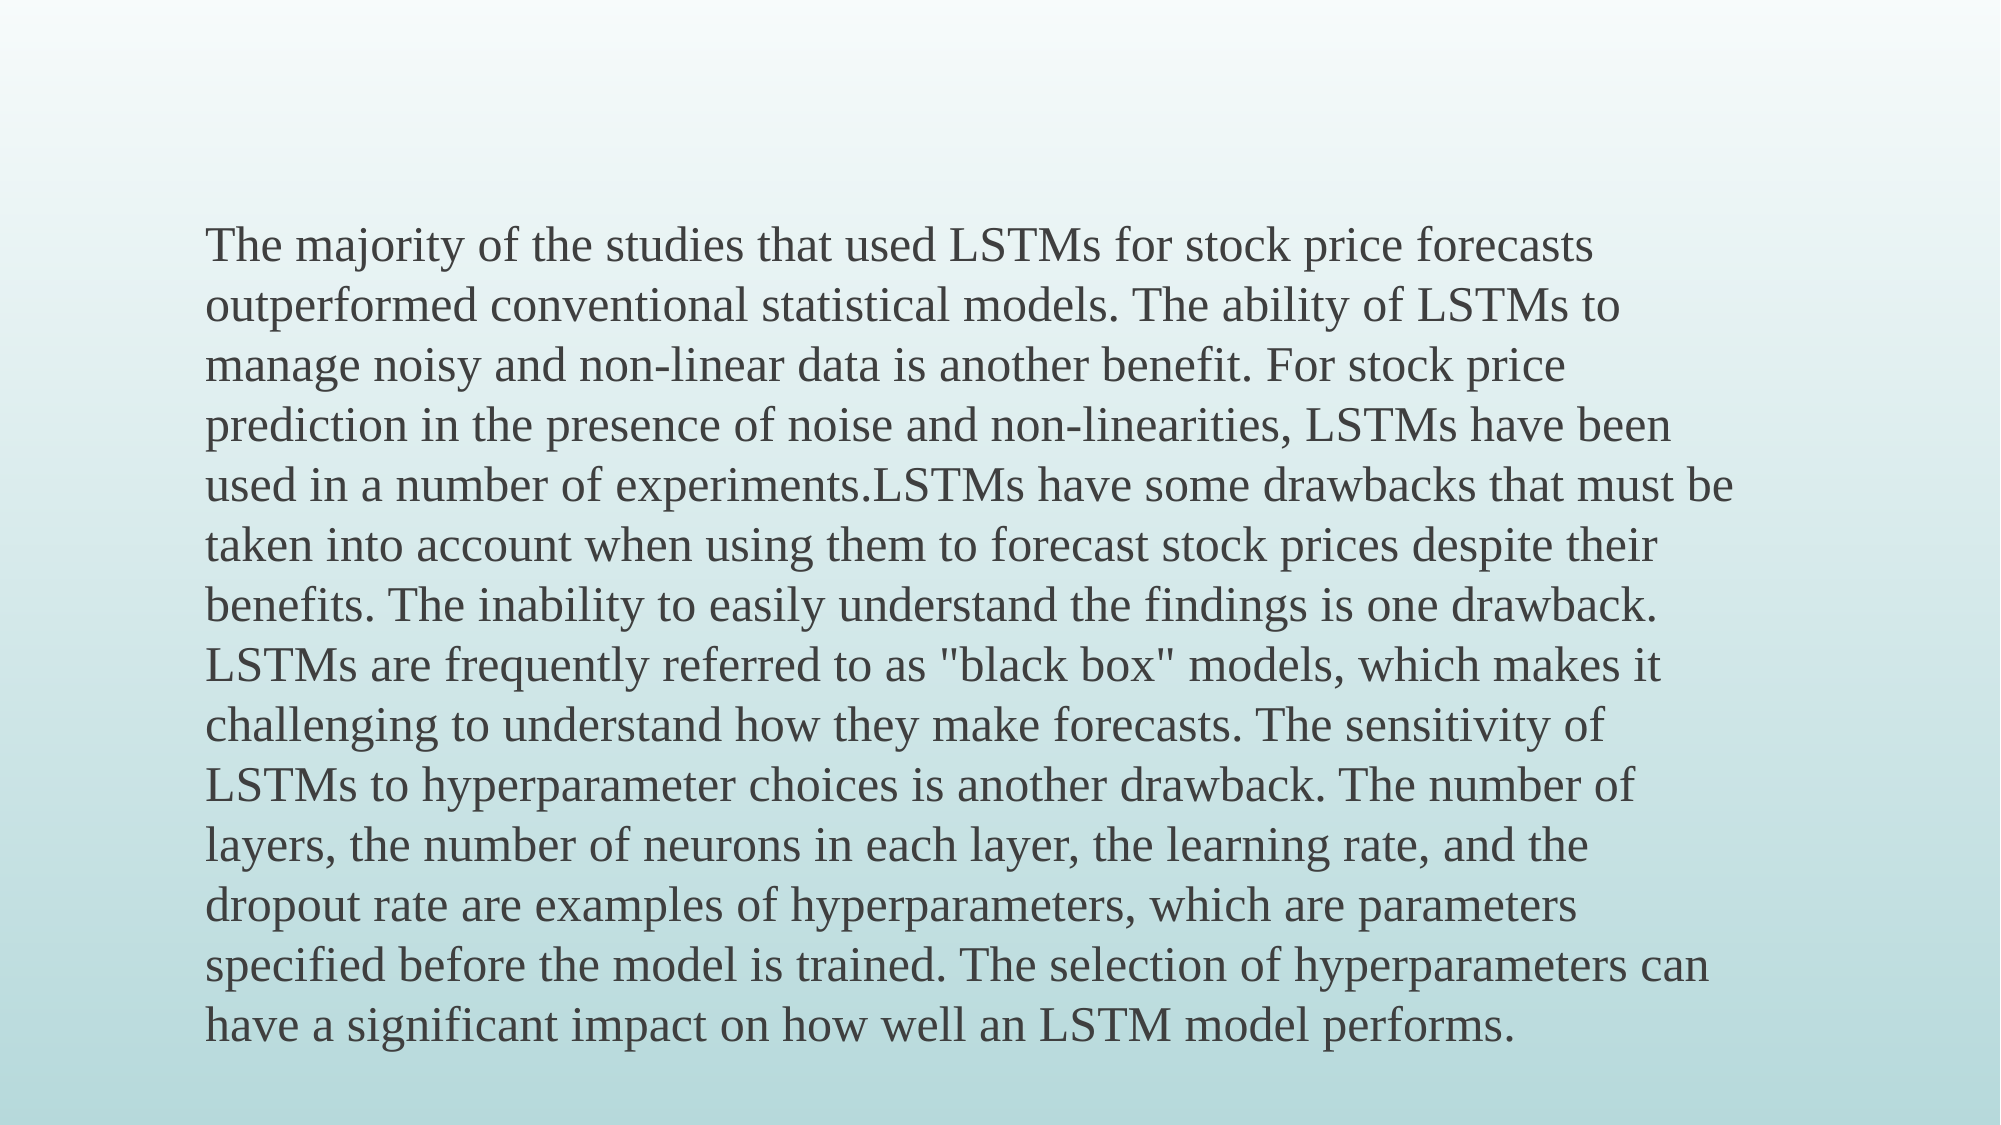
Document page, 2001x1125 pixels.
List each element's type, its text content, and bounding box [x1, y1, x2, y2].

text_box The majority of the studies that used LSTMs for stock price forecasts outperformed conventional statistical models. The ability of LSTMs to manage noisy and non-linear data is another benefit. For stock price prediction in the presence of noise and non-linearities, LSTMs have been used in a number of experiments.LSTMs have some drawbacks that must be taken into account when using them to forecast stock prices despite their benefits. The inability to easily understand the findings is one drawback. LSTMs are frequently referred to as "black box" models, which makes it challenging to understand how they make forecasts. The sensitivity of LSTMs to hyperparameter choices is another drawback. The number of layers, the number of neurons in each layer, the learning rate, and the dropout rate are examples of hyperparameters, which are parameters specified before the model is trained. The selection of hyperparameters can have a significant impact on how well an LSTM model performs. [142, 204, 1881, 1111]
